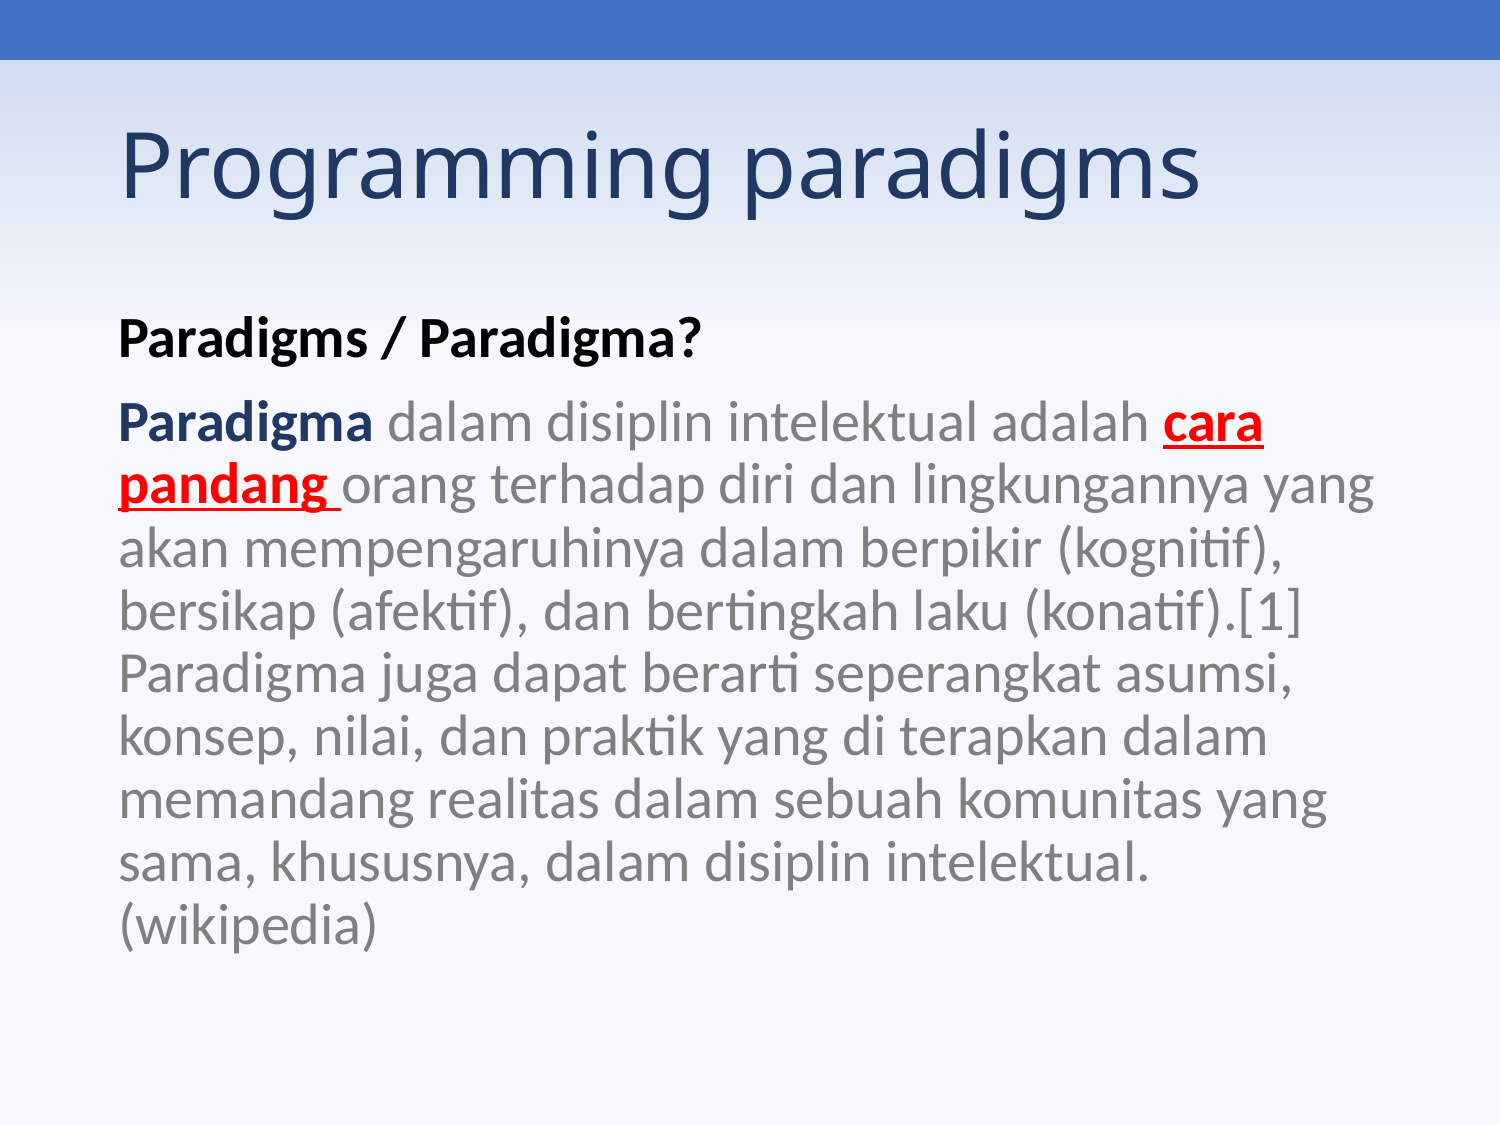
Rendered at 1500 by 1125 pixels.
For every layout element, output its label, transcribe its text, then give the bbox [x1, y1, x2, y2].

title Programming paradigms [103, 59, 1397, 278]
list Paradigms / Paradigma? Paradigma dalam disiplin intelektual adalah cara pandang orang terhadap diri dan lingkungannya yang akan mempengaruhinya dalam berpikir (kognitif), bersikap (afektif), dan bertingkah laku (konatif).[1] Paradigma juga dapat berarti seperangkat asumsi, konsep, nilai, dan praktik yang di terapkan dalam memandang realitas dalam sebuah komunitas yang sama, khususnya, dalam disiplin intelektual. (wikipedia) [103, 299, 1397, 1014]
